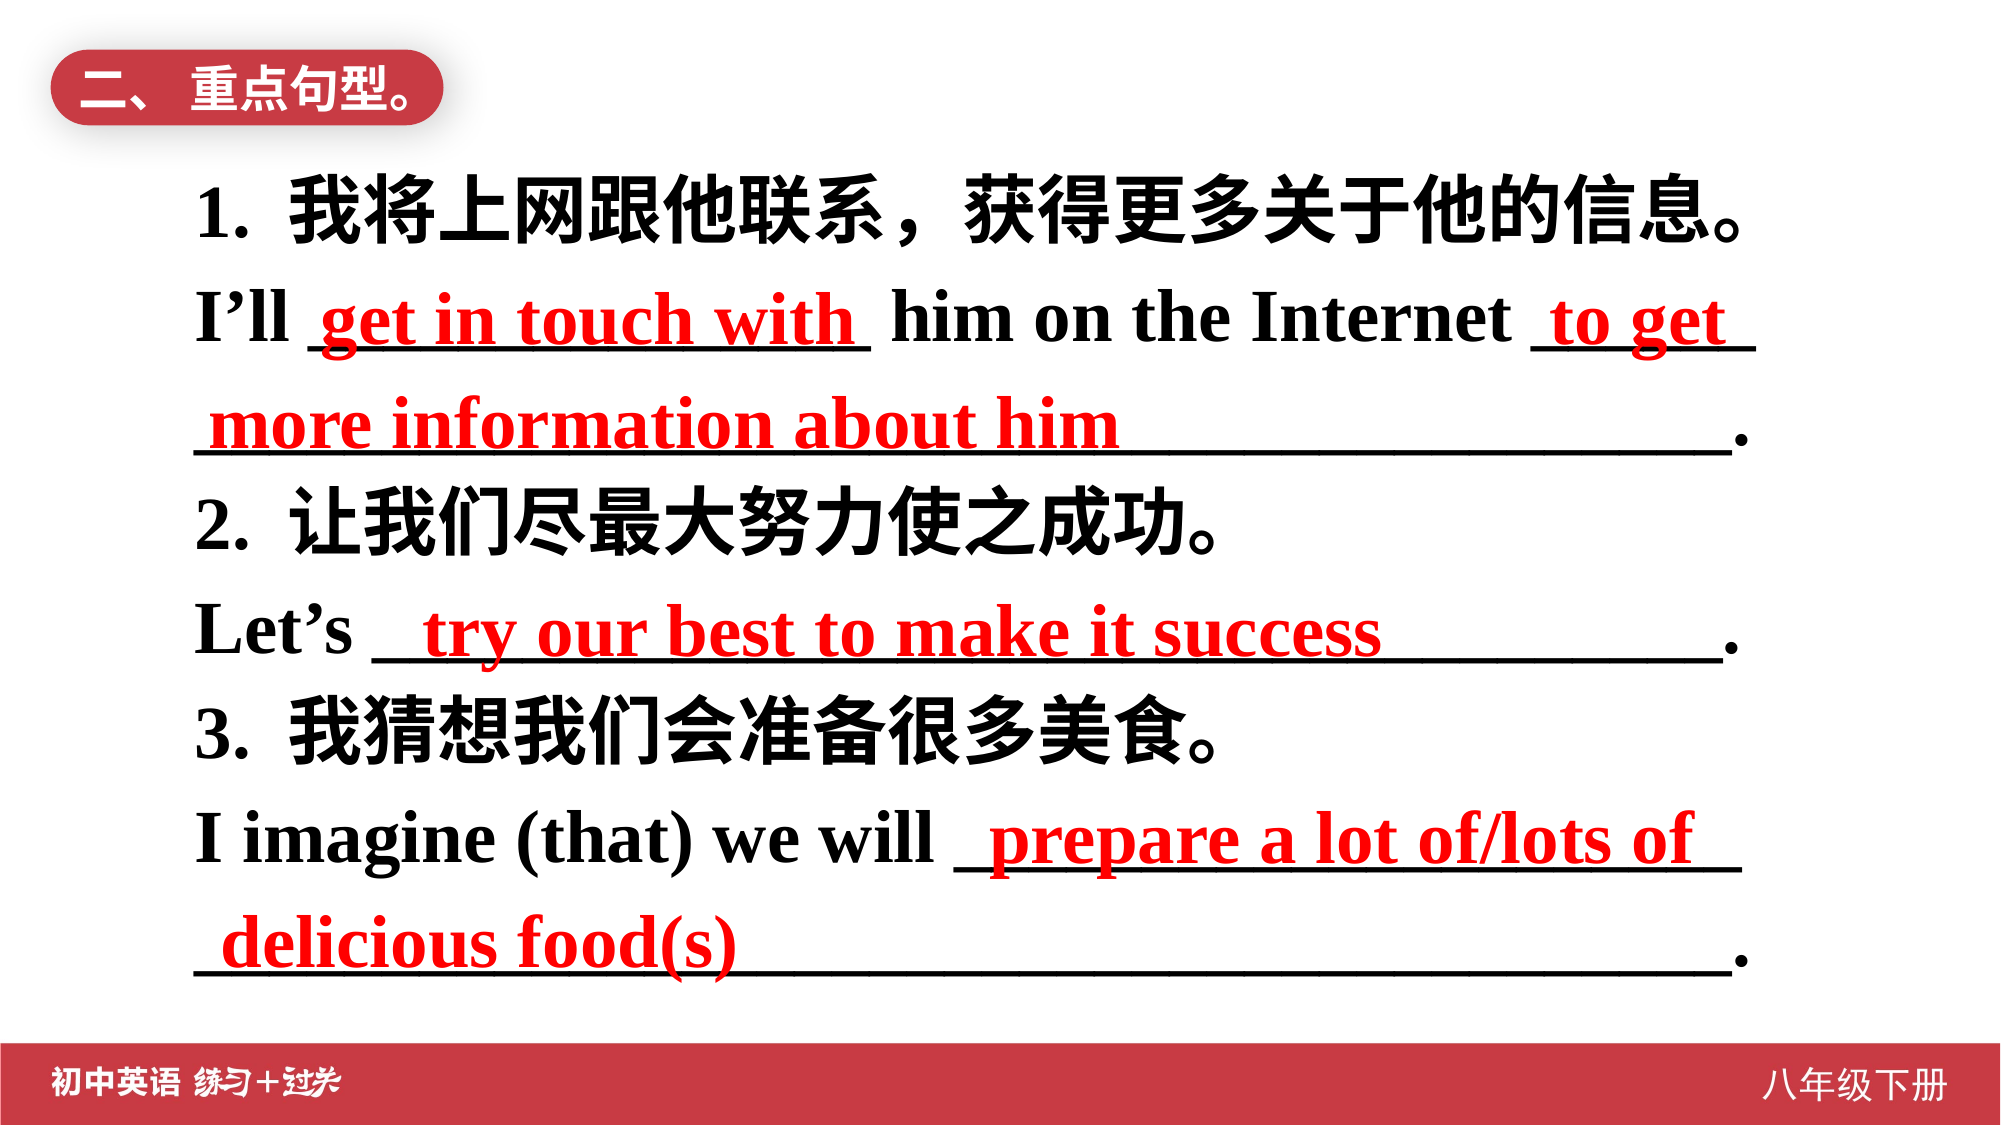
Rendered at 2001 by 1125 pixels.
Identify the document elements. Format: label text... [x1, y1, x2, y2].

text_box 1. 我将上网跟他联系，获得更多关于他的信息。 I’ll _______________ him on the Internet ______ _________________________________________. 2. 让我们尽最大努力使之成功。 Let’s ____________________________________. 3. 我猜想我们会准备很多美食。 I imagine (that) we will _____________________ _________________________________________. [179, 140, 1877, 989]
text_box get in touch with to get more information about him [193, 248, 1811, 472]
text_box [49, 58, 63, 117]
text_box 二、 重点句型。 [63, 49, 561, 125]
text_box try our best to make it success [388, 560, 1615, 679]
text_box prepare a lot of/lots of delicious food(s) [205, 766, 1768, 990]
picture [0, 0, 2001, 1125]
